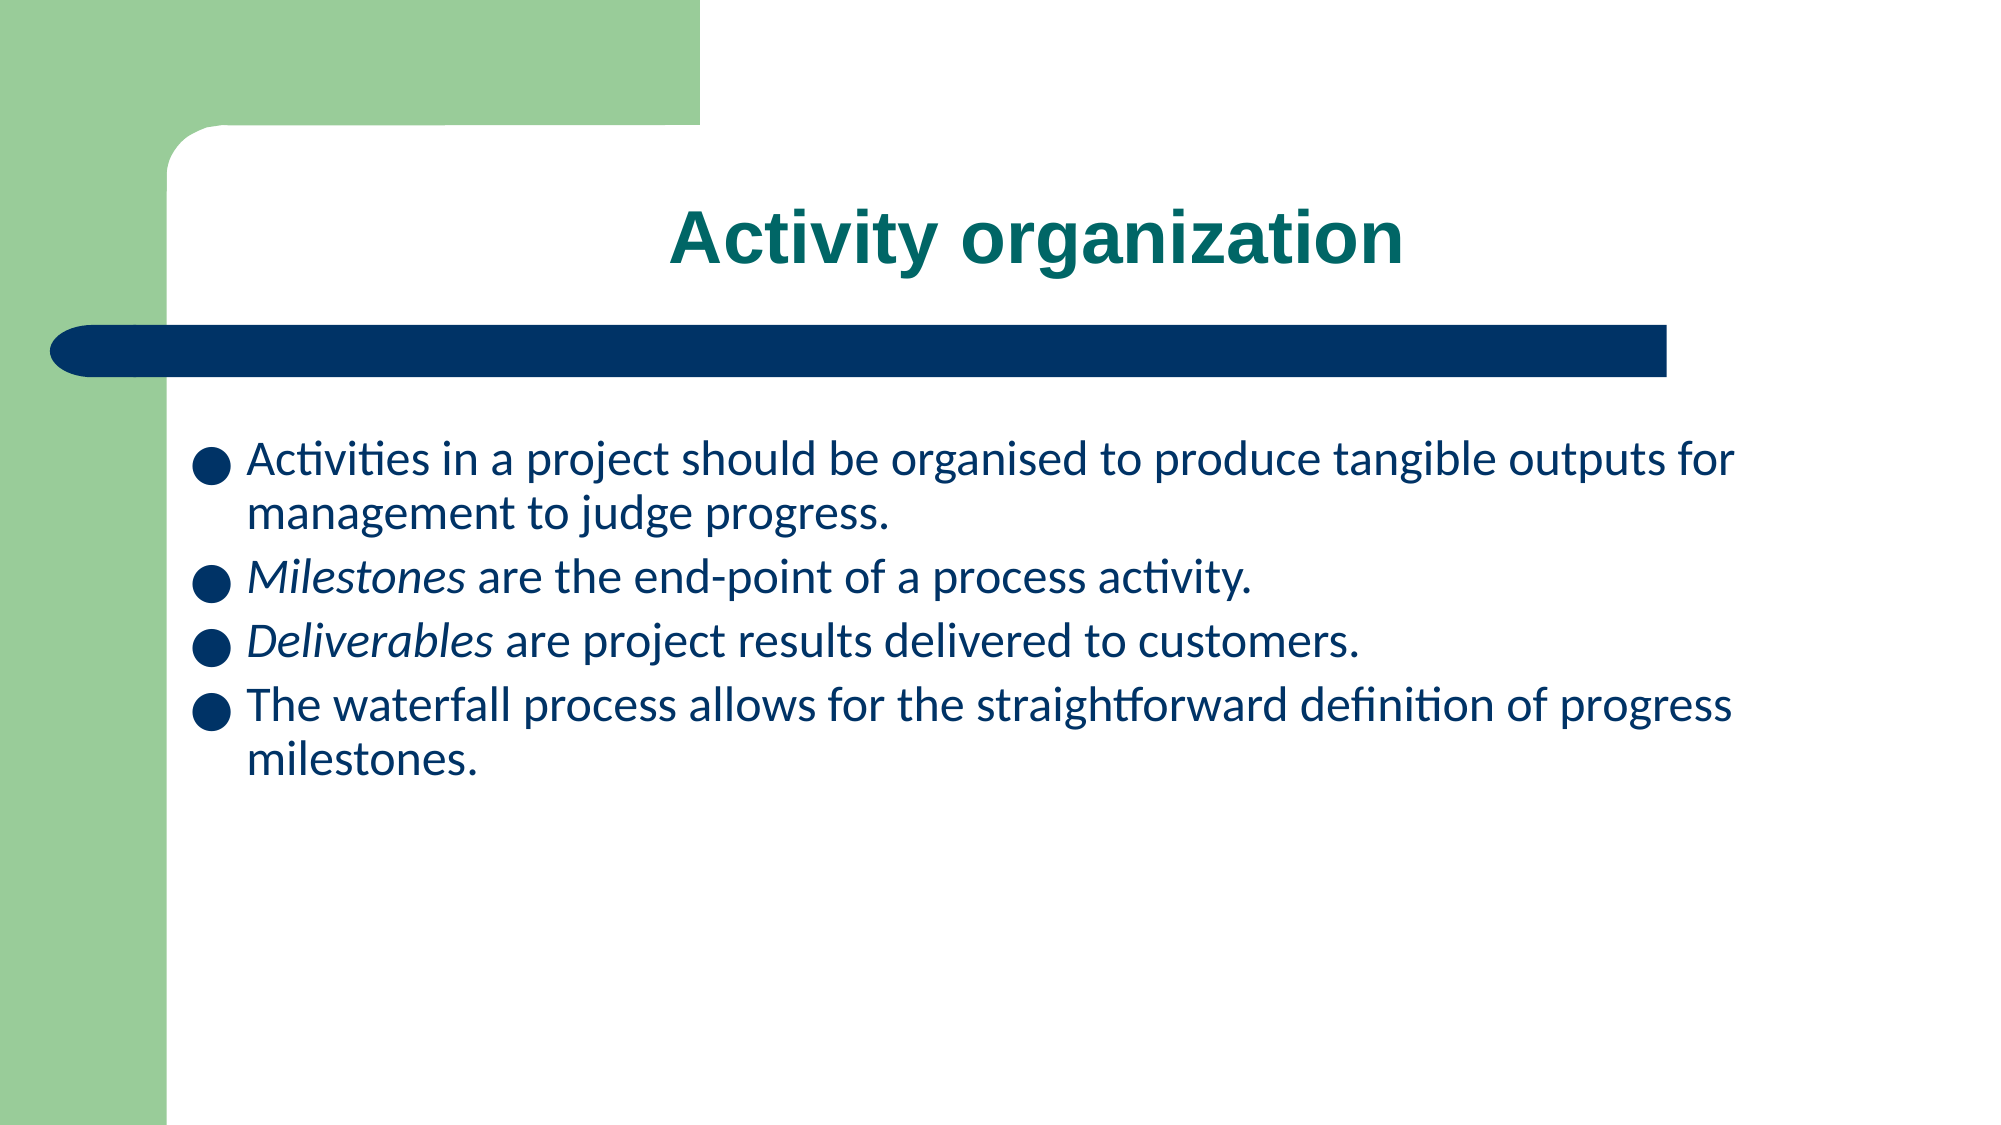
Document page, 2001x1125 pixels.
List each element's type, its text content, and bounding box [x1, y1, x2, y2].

list Activities in a project should be organised to produce tangible outputs for management to judge progress. Milestones are the end-point of a process activity. Deliverables are project results delivered to customers. The waterfall process allows for the straightforward definition of progress milestones. [174, 425, 1975, 1036]
title Activity organization [387, 149, 1688, 288]
